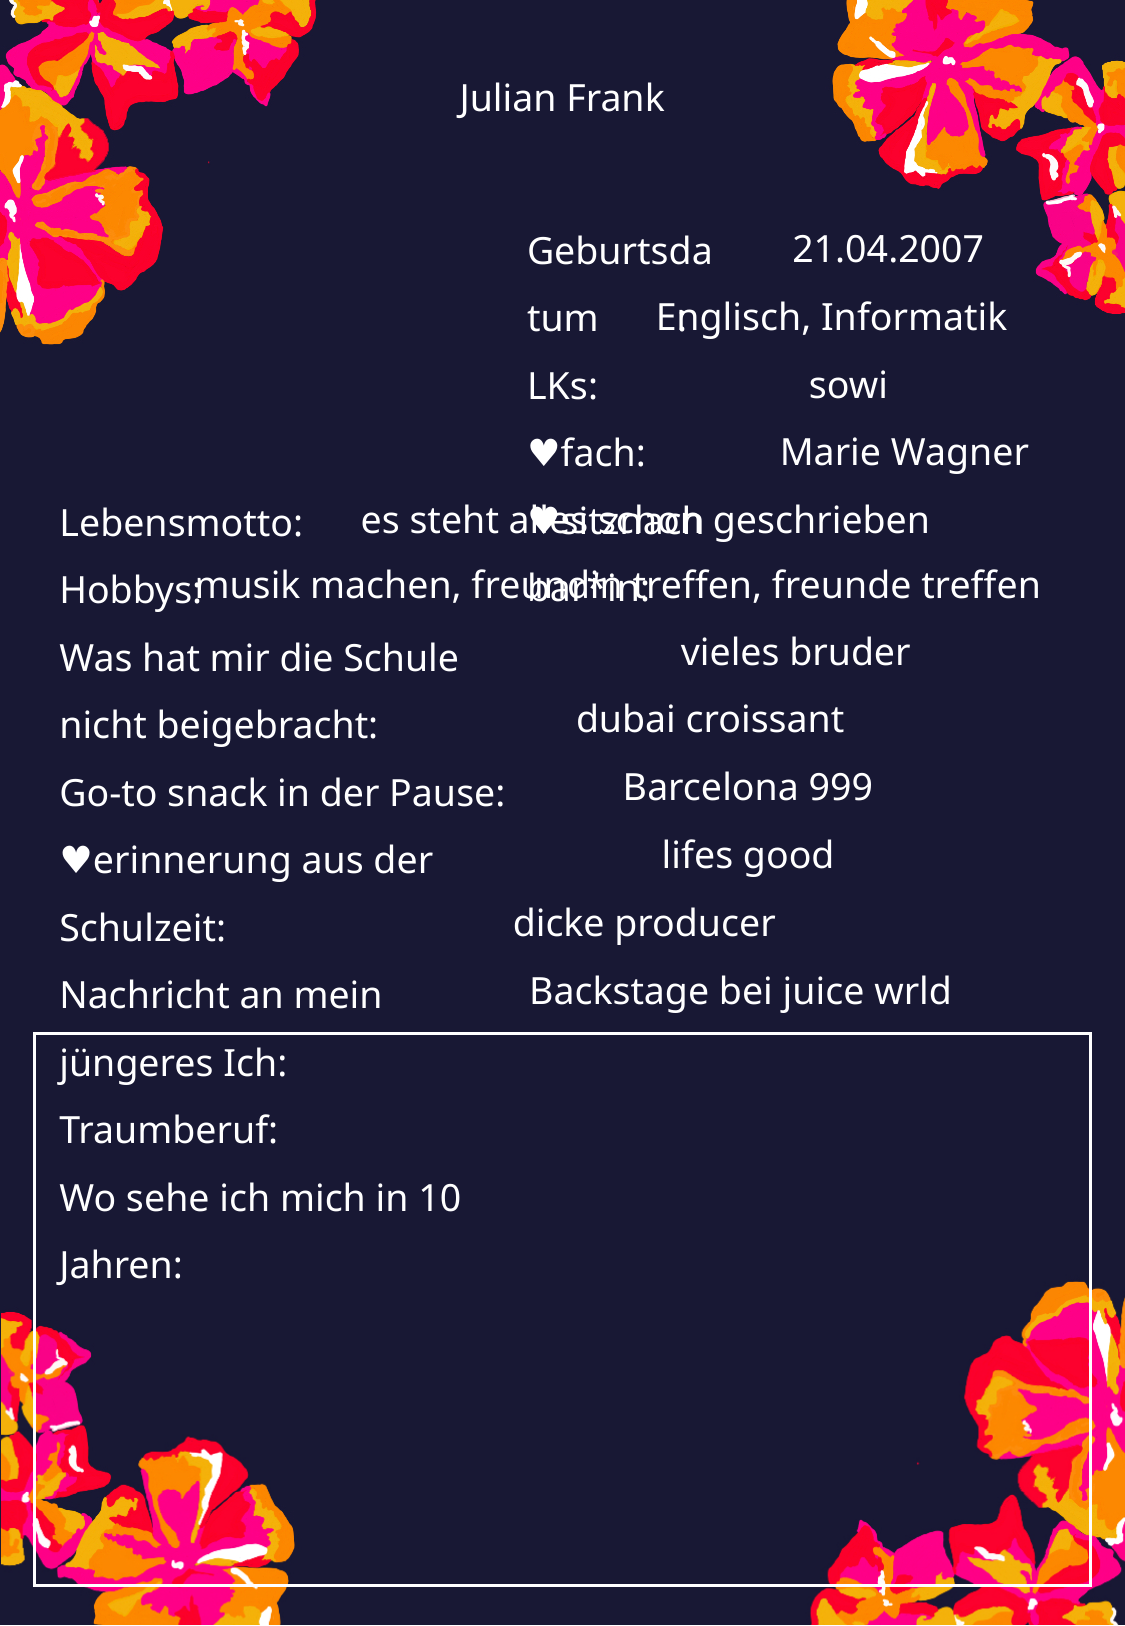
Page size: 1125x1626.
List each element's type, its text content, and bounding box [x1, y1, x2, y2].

picture [139, 788, 151, 802]
picture [292, 788, 303, 802]
text_box musik machen, freundin treffen, freunde treffen [179, 553, 1057, 614]
picture [324, 788, 336, 802]
picture [91, 788, 103, 802]
picture [348, 788, 358, 794]
picture [191, 788, 202, 802]
picture [396, 782, 406, 793]
picture [213, 796, 223, 802]
text_box Backstage bei juice wrld [514, 959, 968, 1020]
text_box Barcelona 999 [607, 755, 889, 816]
picture [480, 788, 490, 794]
text_box Englisch, Informatik [641, 285, 1023, 391]
picture [416, 796, 426, 802]
text_box vieles bruder [666, 620, 926, 681]
text_box 21.04.2007 [777, 217, 1000, 278]
text_box Julian Frank [444, 66, 681, 127]
picture [0, 0, 1125, 802]
text_box dicke producer [498, 891, 792, 952]
text_box Marie Wagner [765, 420, 1045, 481]
text_box dubai croissant [561, 687, 860, 747]
picture [1, 824, 1125, 1625]
text_box lifes good [646, 823, 850, 884]
text_box sowi [794, 353, 904, 414]
text_box es steht alles schon geschrieben [345, 488, 946, 549]
